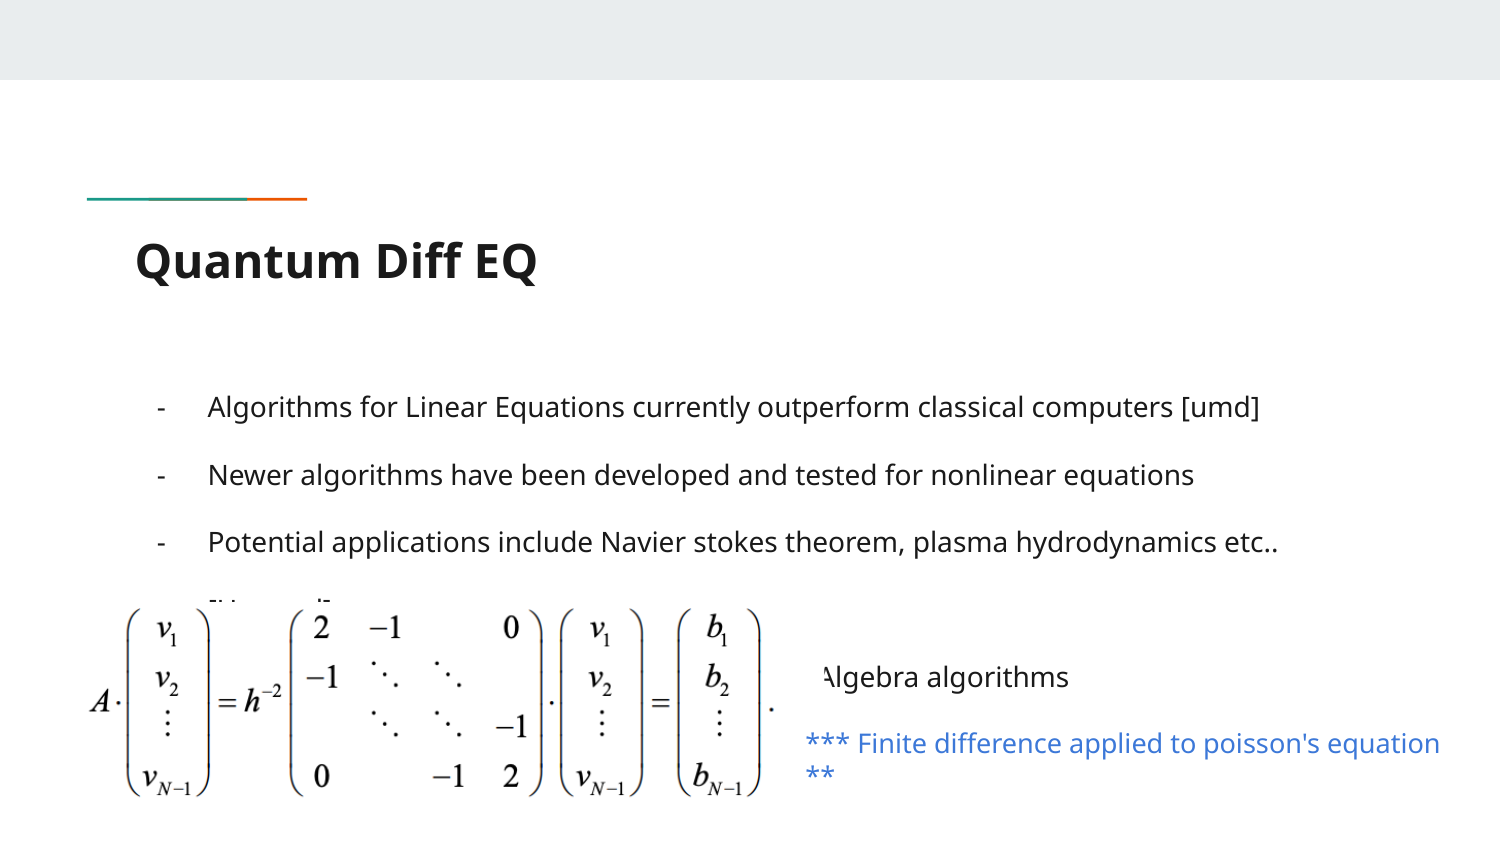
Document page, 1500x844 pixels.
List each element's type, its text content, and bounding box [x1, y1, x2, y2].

picture [70, 602, 825, 805]
title Quantum Diff EQ [119, 216, 1381, 305]
text_box *** Finite difference applied to poisson's equation ** [830, 711, 1482, 792]
list Algorithms for Linear Equations currently outperform classical computers [umd] Newer algorithms have been developed and tested for nonlinear equations Potential applications include Navier stokes theorem, plasma hydrodynamics etc.. [Harvard] Basis for Diff EQ algorithms come from Linear Algebra algorithms [119, 341, 1381, 711]
